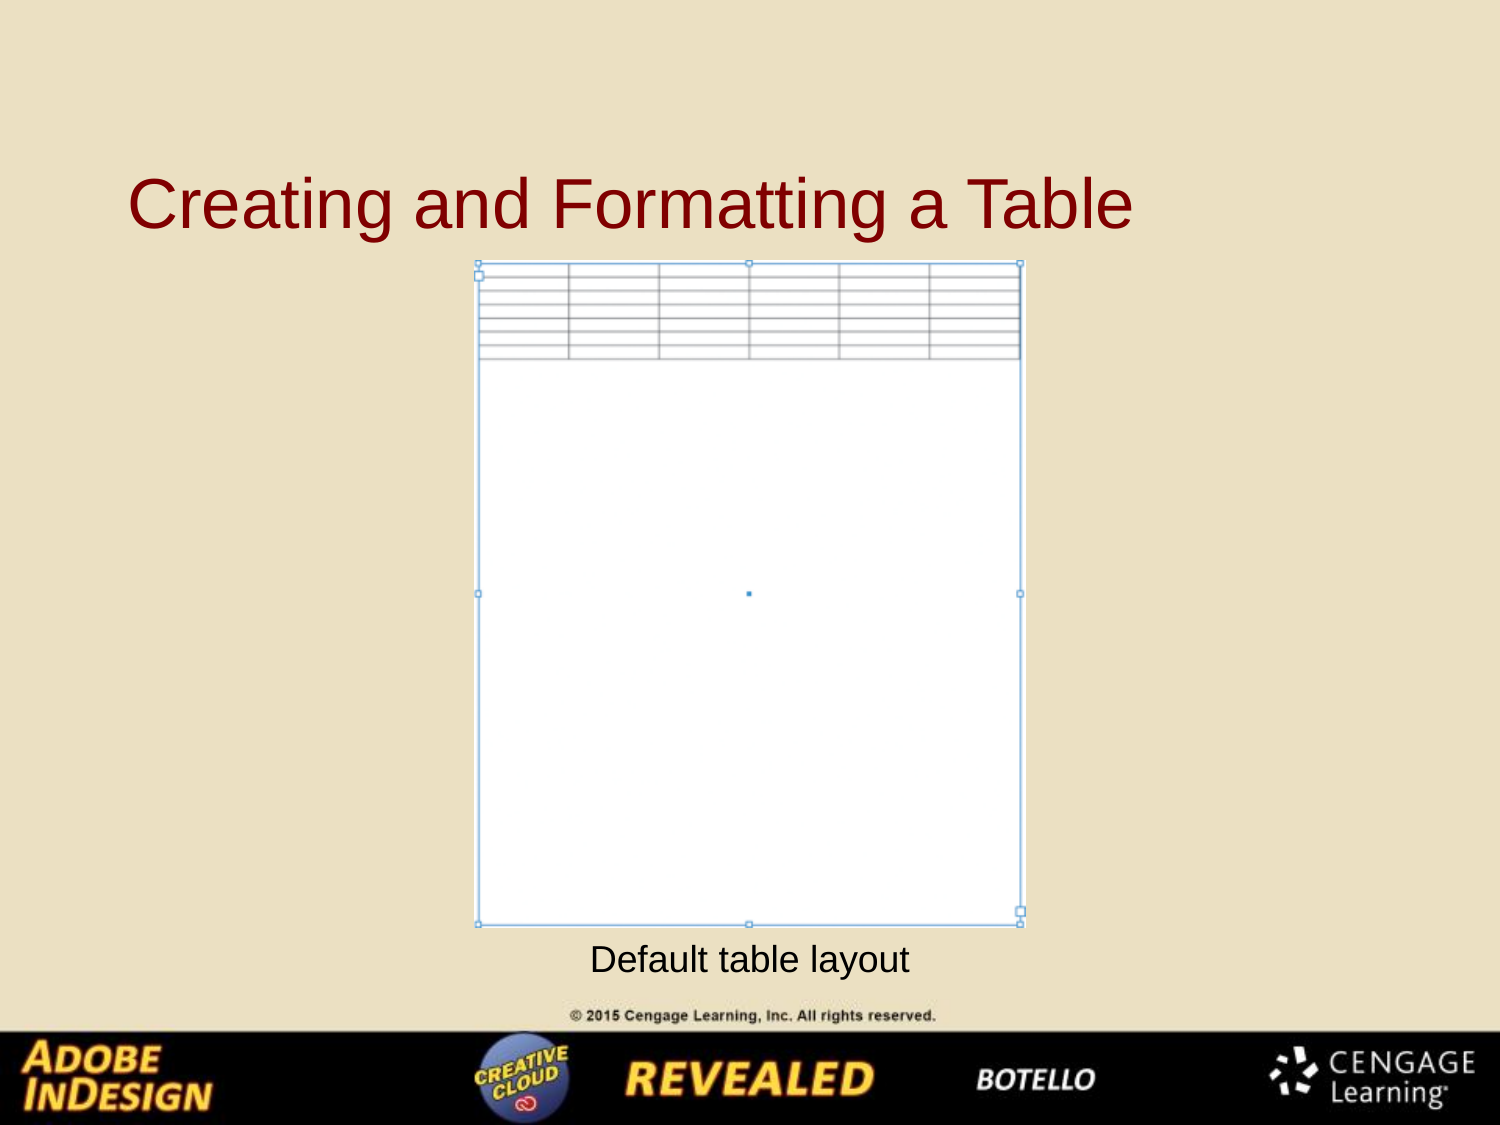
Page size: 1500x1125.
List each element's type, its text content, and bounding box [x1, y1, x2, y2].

text_box Default table layout [0, 927, 1500, 988]
title Creating and Formatting a Table [112, 99, 1388, 300]
picture [0, 988, 1500, 1125]
picture [0, 0, 1500, 928]
